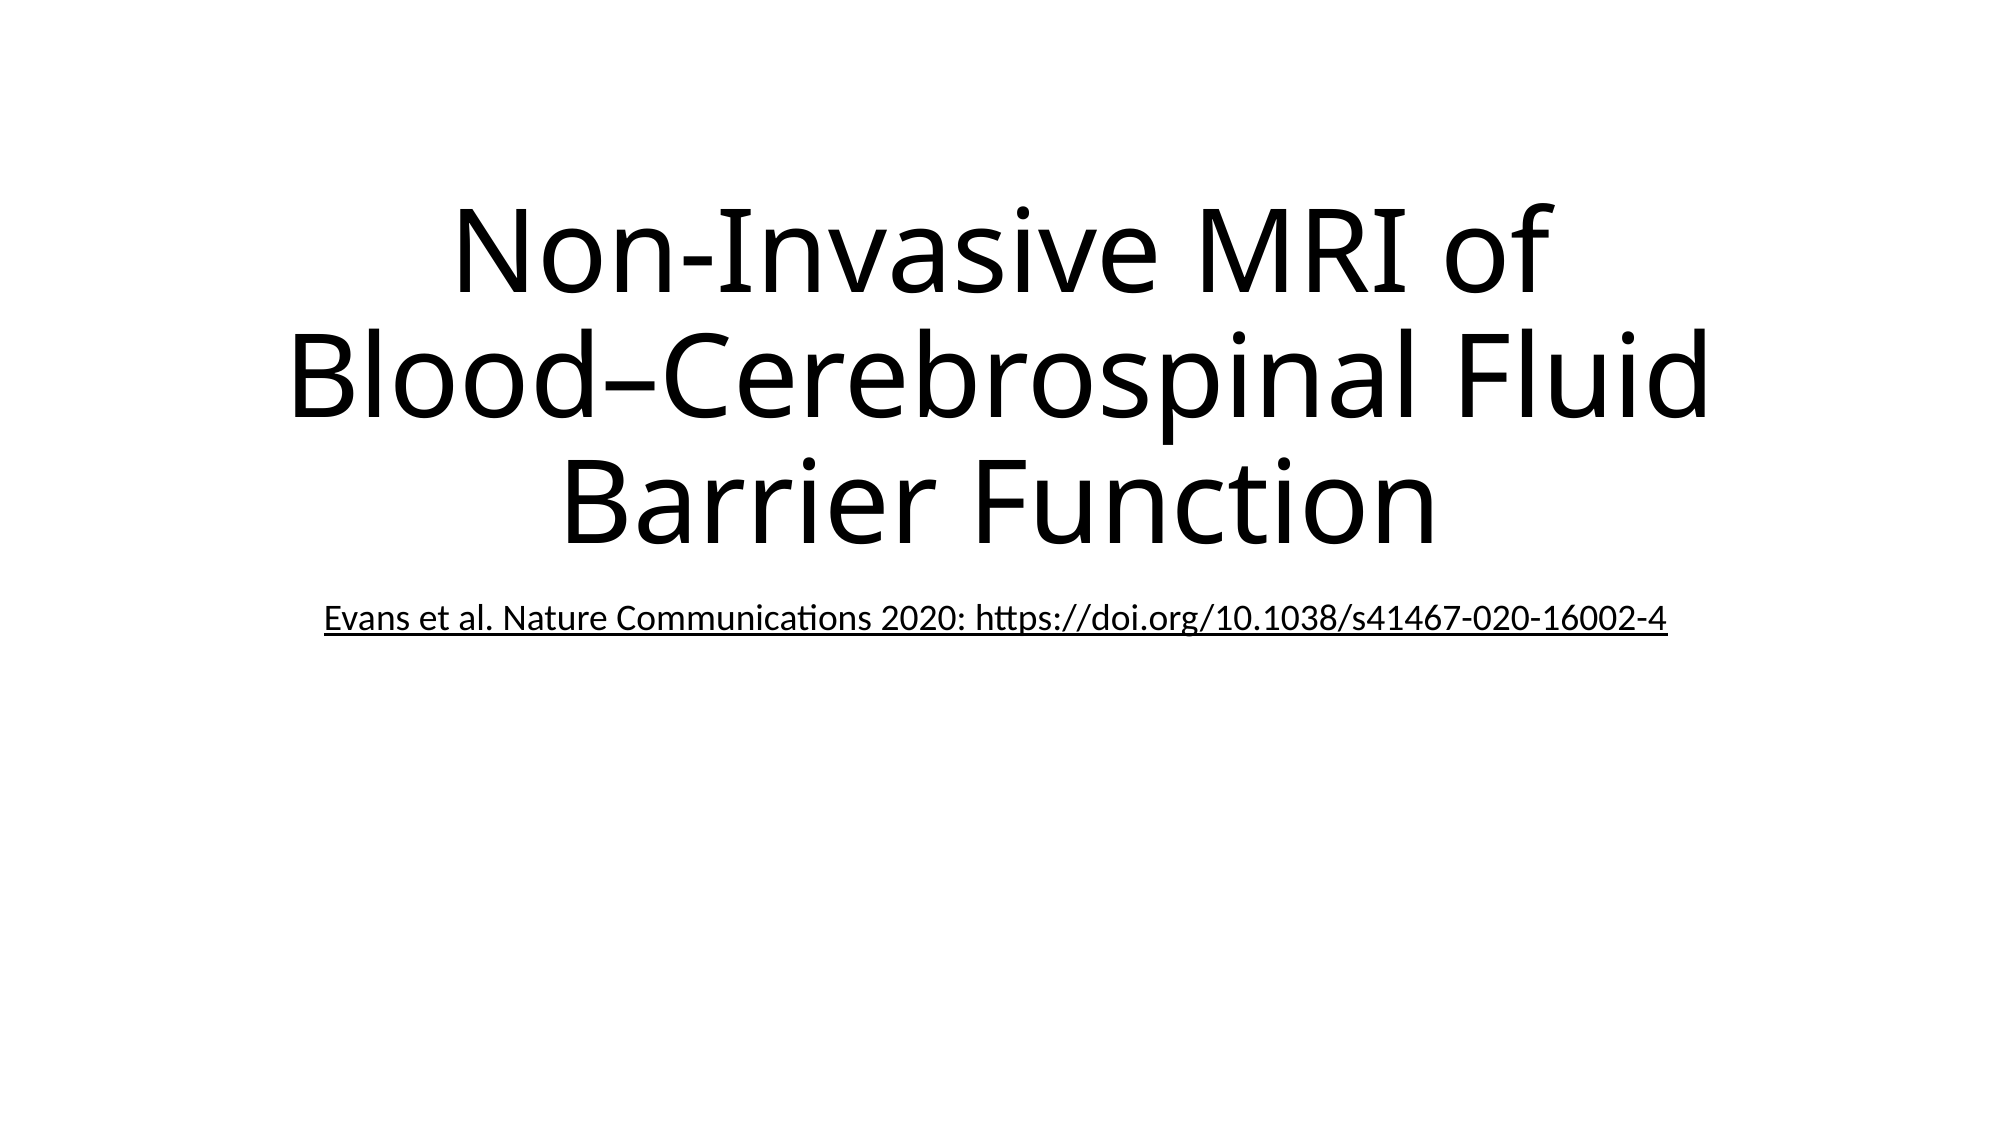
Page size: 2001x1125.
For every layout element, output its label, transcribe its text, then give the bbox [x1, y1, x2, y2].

title Non-Invasive MRI of Blood–Cerebrospinal Fluid Barrier Function [249, 184, 1750, 576]
subtitle Evans et al. Nature Communications 2020: https://doi.org/10.1038/s41467-020-16002-4 [249, 590, 1750, 863]
